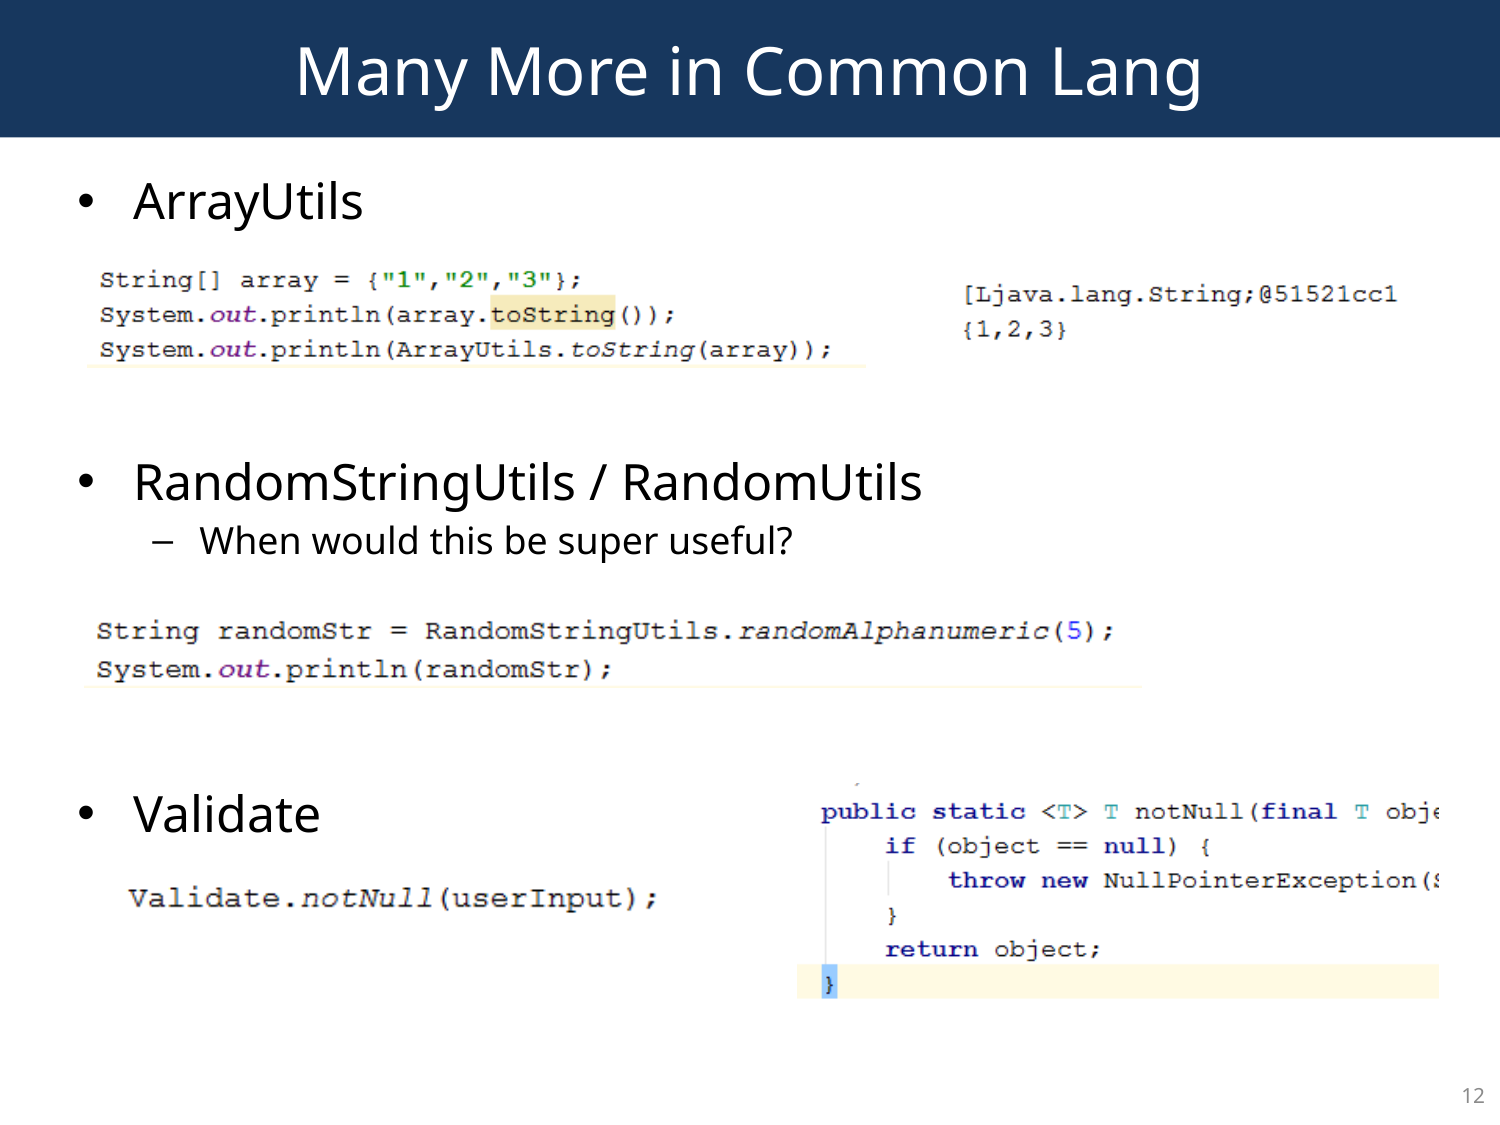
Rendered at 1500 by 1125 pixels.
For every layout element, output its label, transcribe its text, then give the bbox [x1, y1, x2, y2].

picture [84, 598, 1143, 688]
list ArrayUtils RandomStringUtils / RandomUtils When would this be super useful? Validate [62, 162, 1413, 893]
picture [797, 782, 1439, 1002]
picture [957, 281, 1435, 348]
title Many More in Common Lang [0, 0, 1500, 138]
slide_number 12 [1149, 1067, 1500, 1125]
picture [112, 865, 701, 938]
picture [87, 262, 866, 368]
